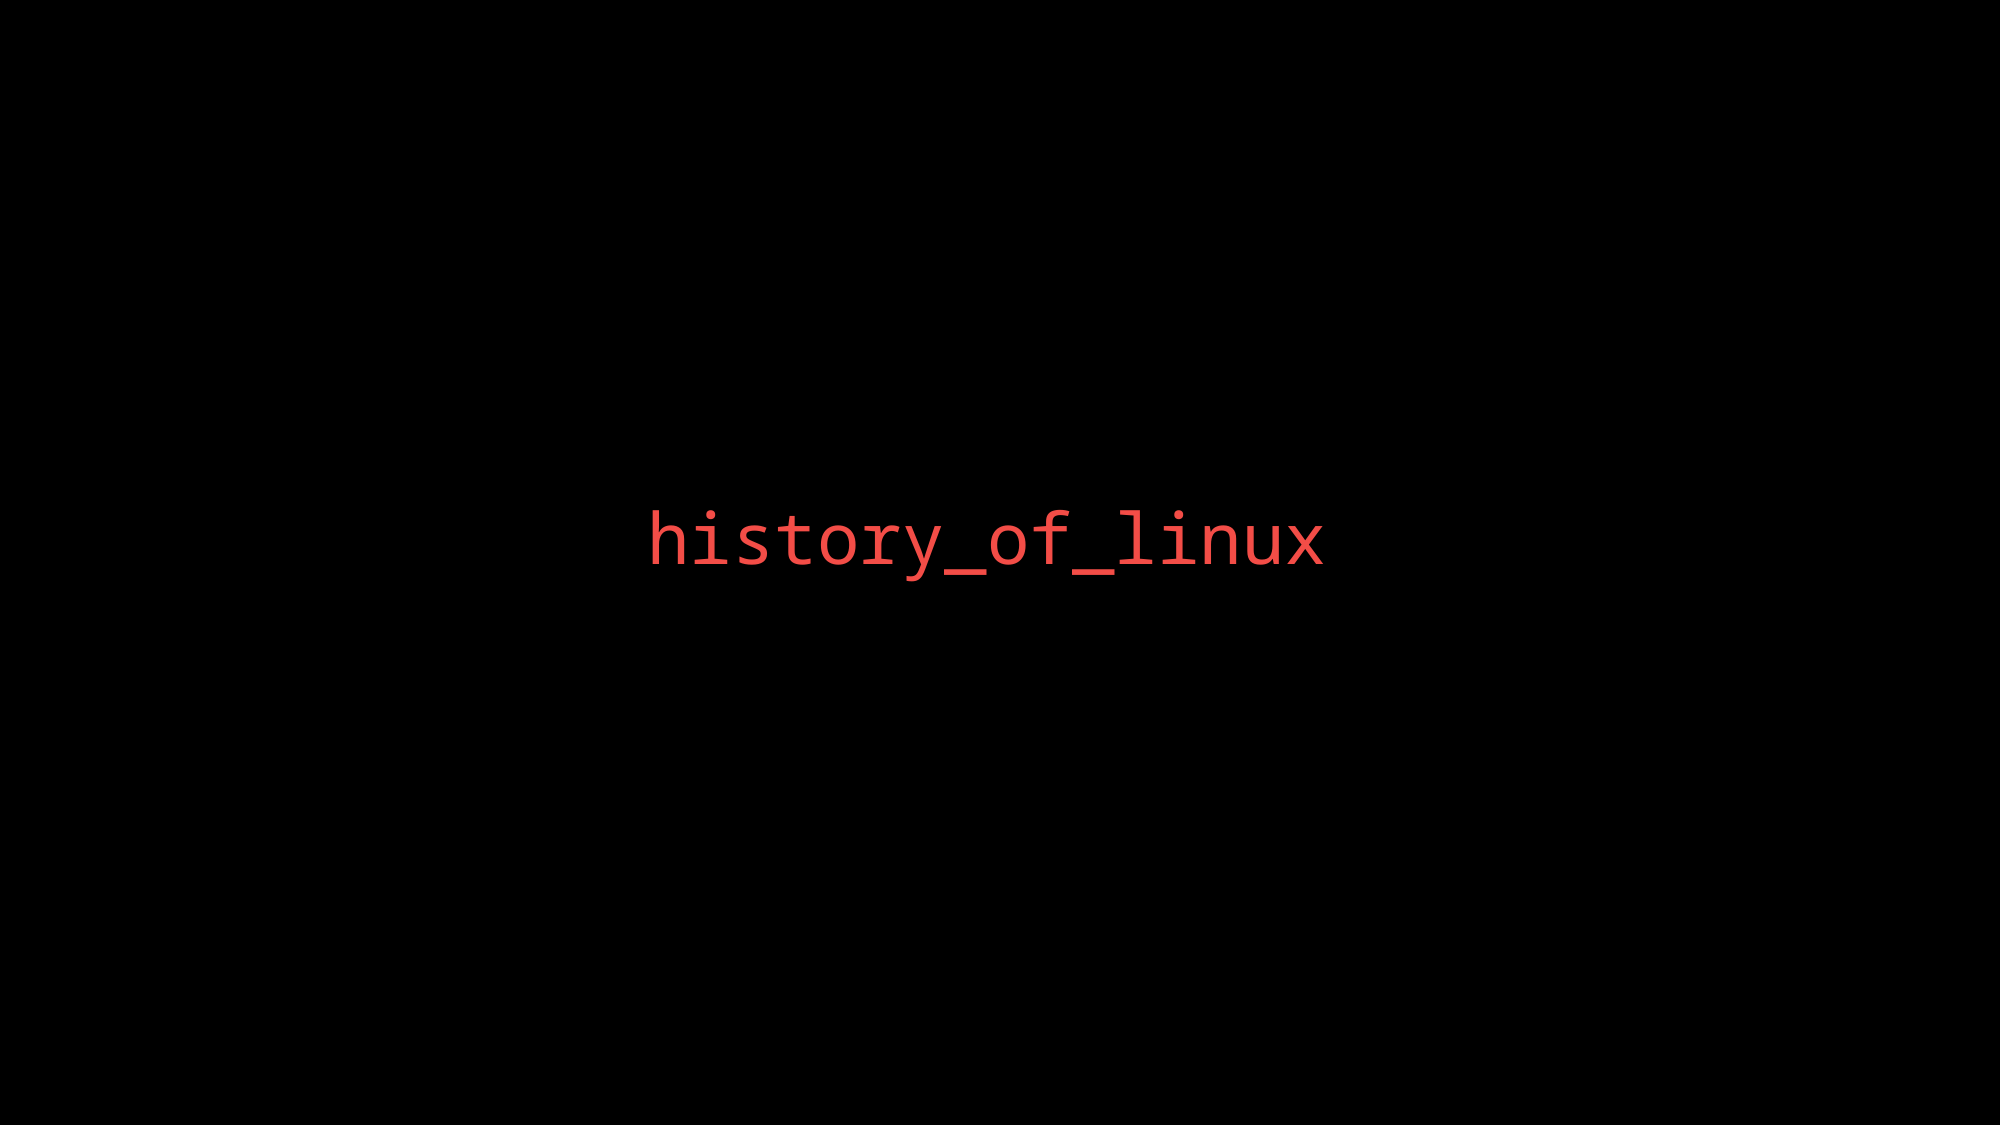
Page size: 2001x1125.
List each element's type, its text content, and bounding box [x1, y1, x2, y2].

title history_of_linux [237, 474, 1738, 588]
